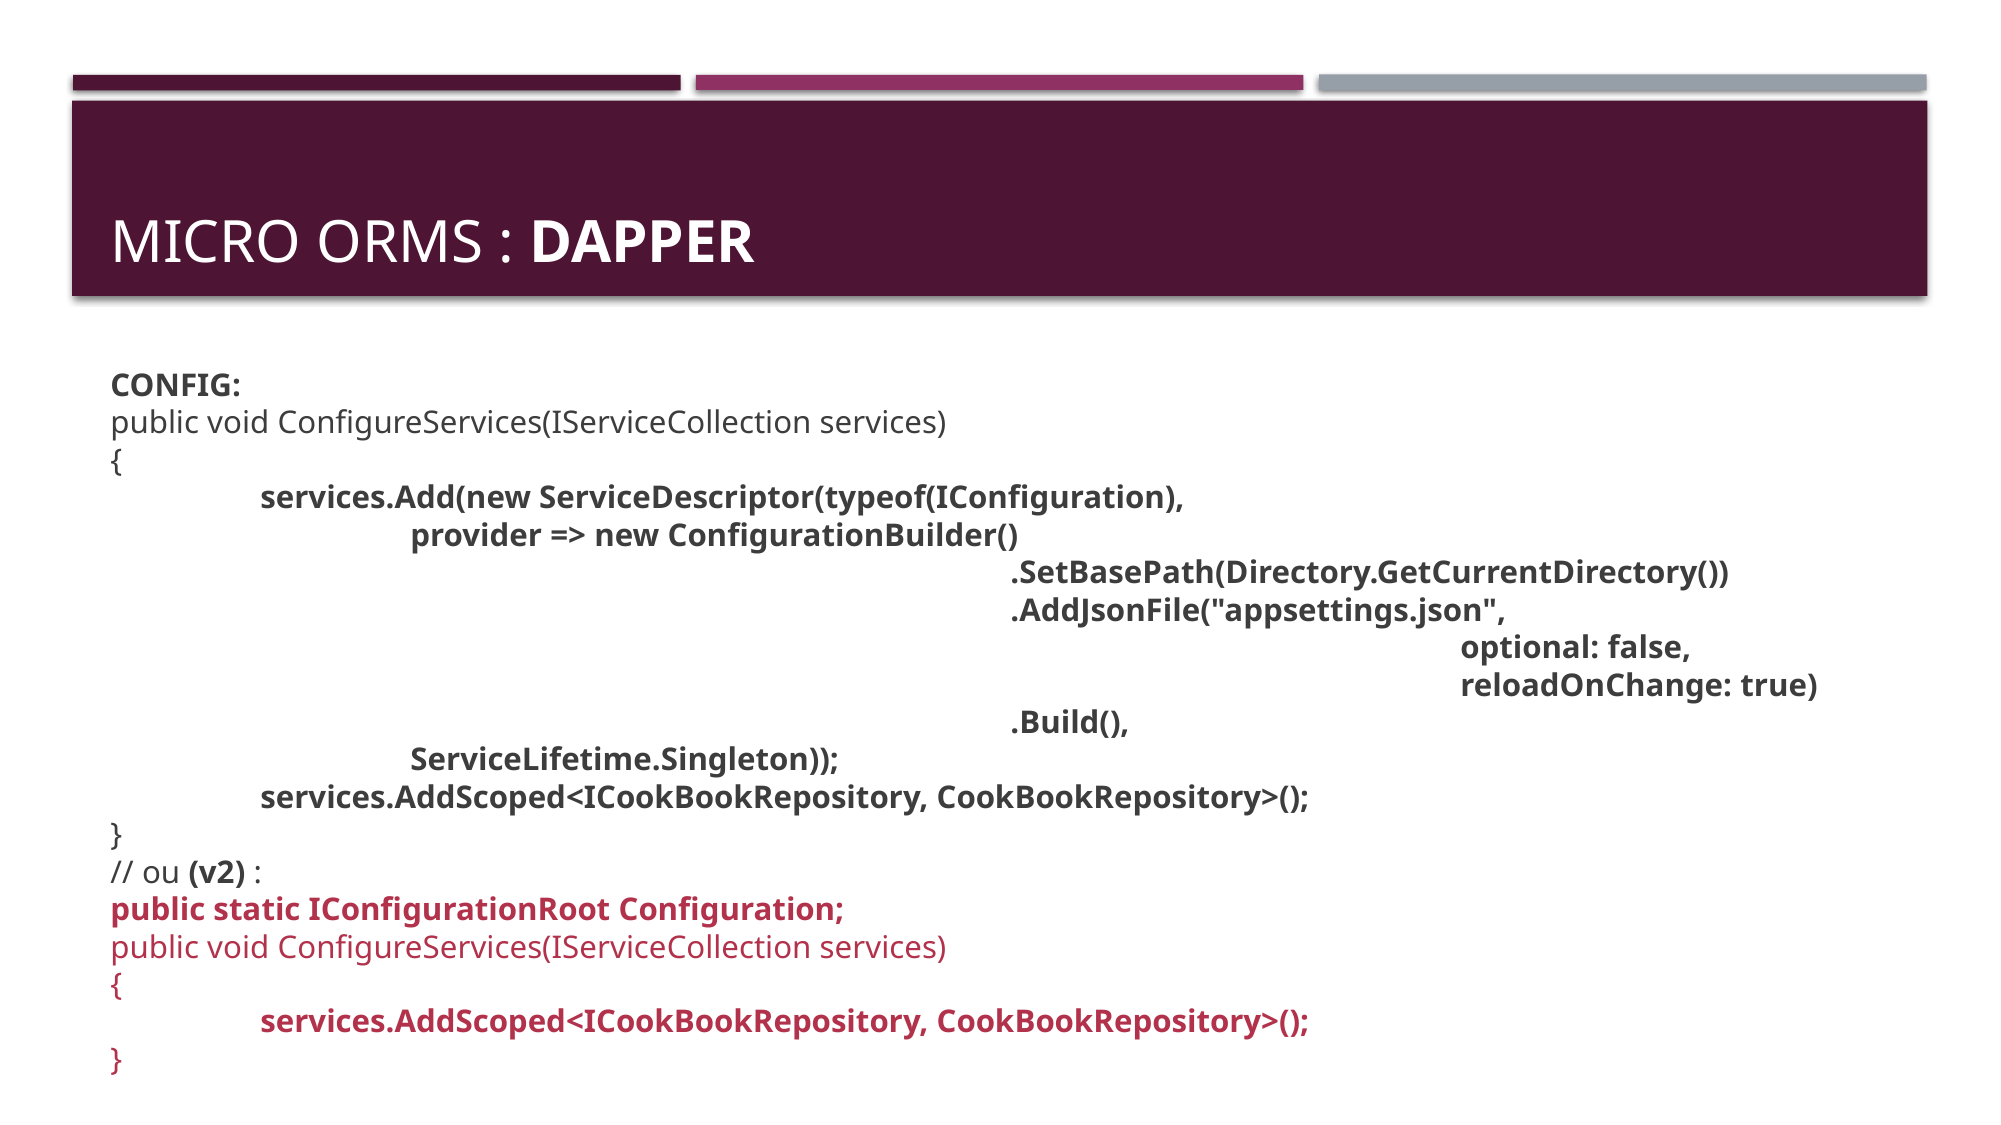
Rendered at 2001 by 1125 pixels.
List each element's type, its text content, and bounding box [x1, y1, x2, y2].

title Micro Orms : dapper [95, 115, 1905, 282]
list CONFIG: public void ConfigureServices(IServiceCollection services) { services.Add(new ServiceDescriptor(typeof(IConfiguration), provider => new ConfigurationBuilder() .SetBasePath(Directory.GetCurrentDirectory()) .AddJsonFile("appsettings.json", optional: false, reloadOnChange: true) .Build(), ServiceLifetime.Singleton)); services.AddScoped<ICookBookRepository, CookBookRepository>(); } // ou (v2) : public static IConfigurationRoot Configuration; public void ConfigureServices(IServiceCollection services) { services.AddScoped<ICookBookRepository, CookBookRepository>(); } [95, 357, 1905, 1125]
